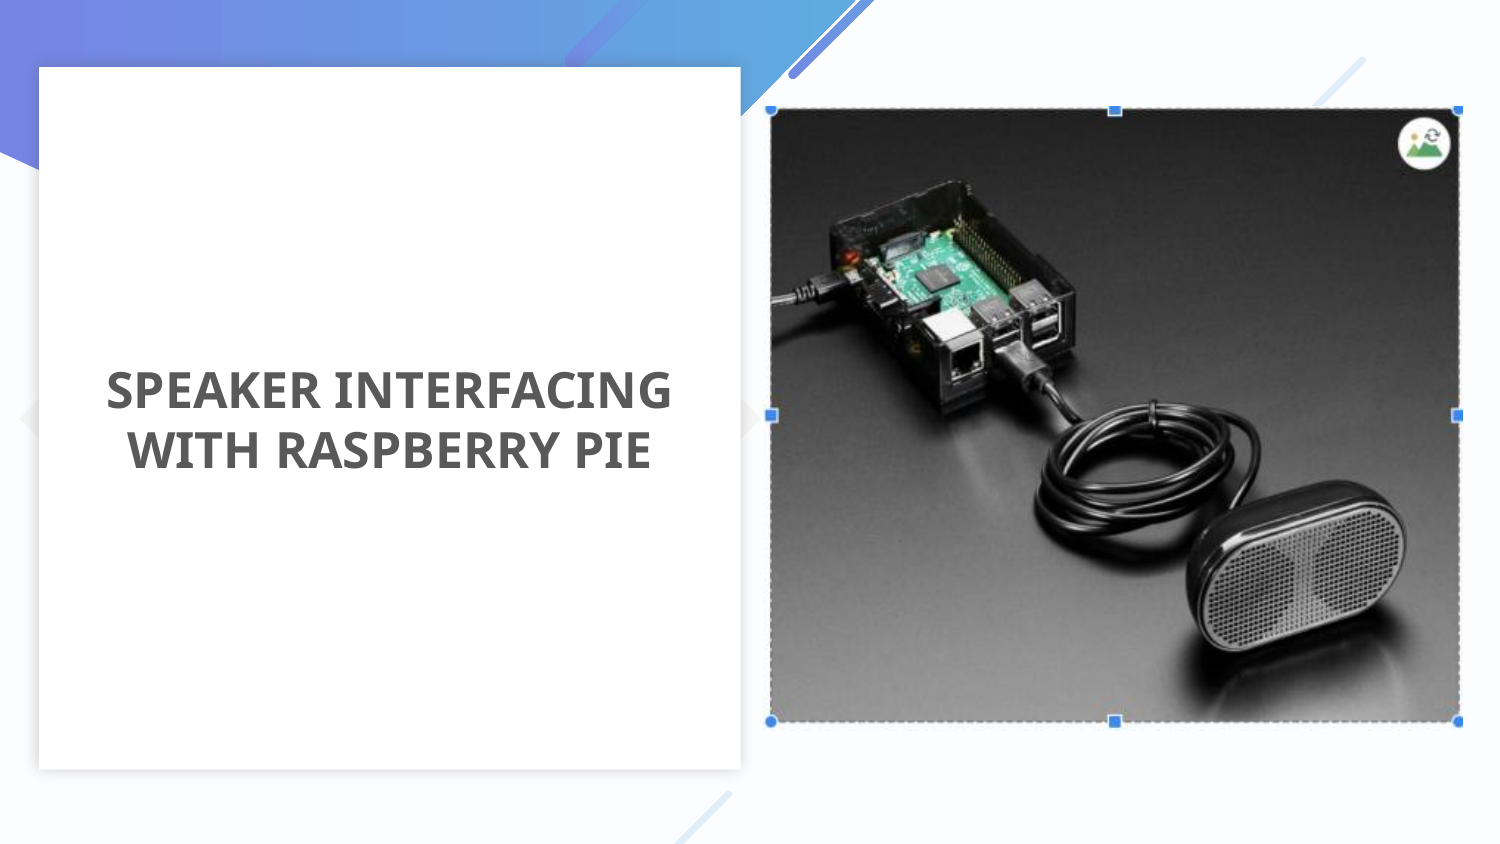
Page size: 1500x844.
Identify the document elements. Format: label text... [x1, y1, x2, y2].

picture [762, 105, 1464, 732]
title SPEAKER INTERFACING WITH RASPBERRY PIE [37, 65, 743, 772]
